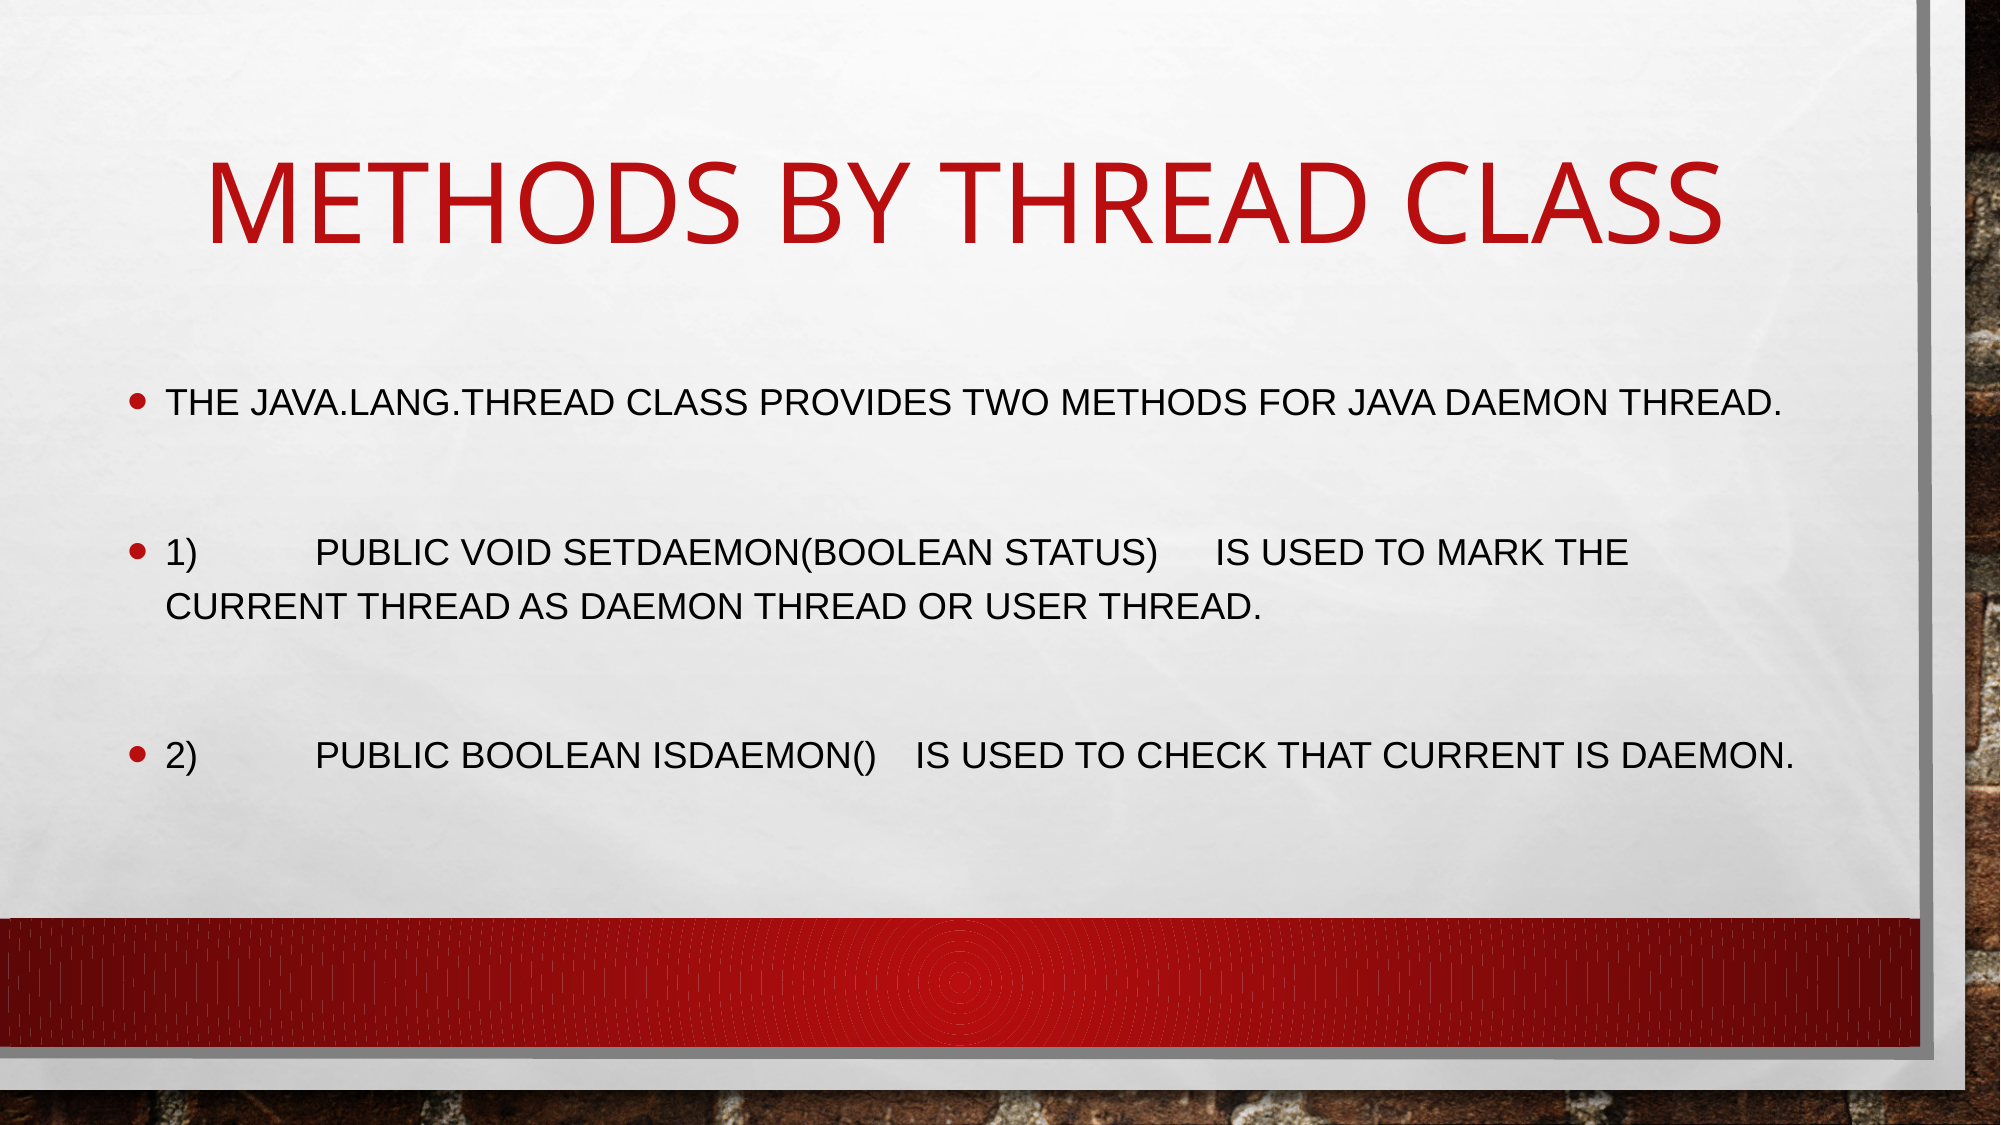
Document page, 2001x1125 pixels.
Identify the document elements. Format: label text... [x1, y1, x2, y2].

list The java.lang.Thread class provides two methods for java daemon thread. 1) public void setDaemon(boolean status) is used to mark the current thread as daemon thread or user thread. 2) public boolean isDaemon() is used to check that current is daemon. [112, 338, 1818, 882]
title METHODS BY THREAD CLASS [112, 112, 1818, 302]
picture [0, 0, 2000, 1125]
